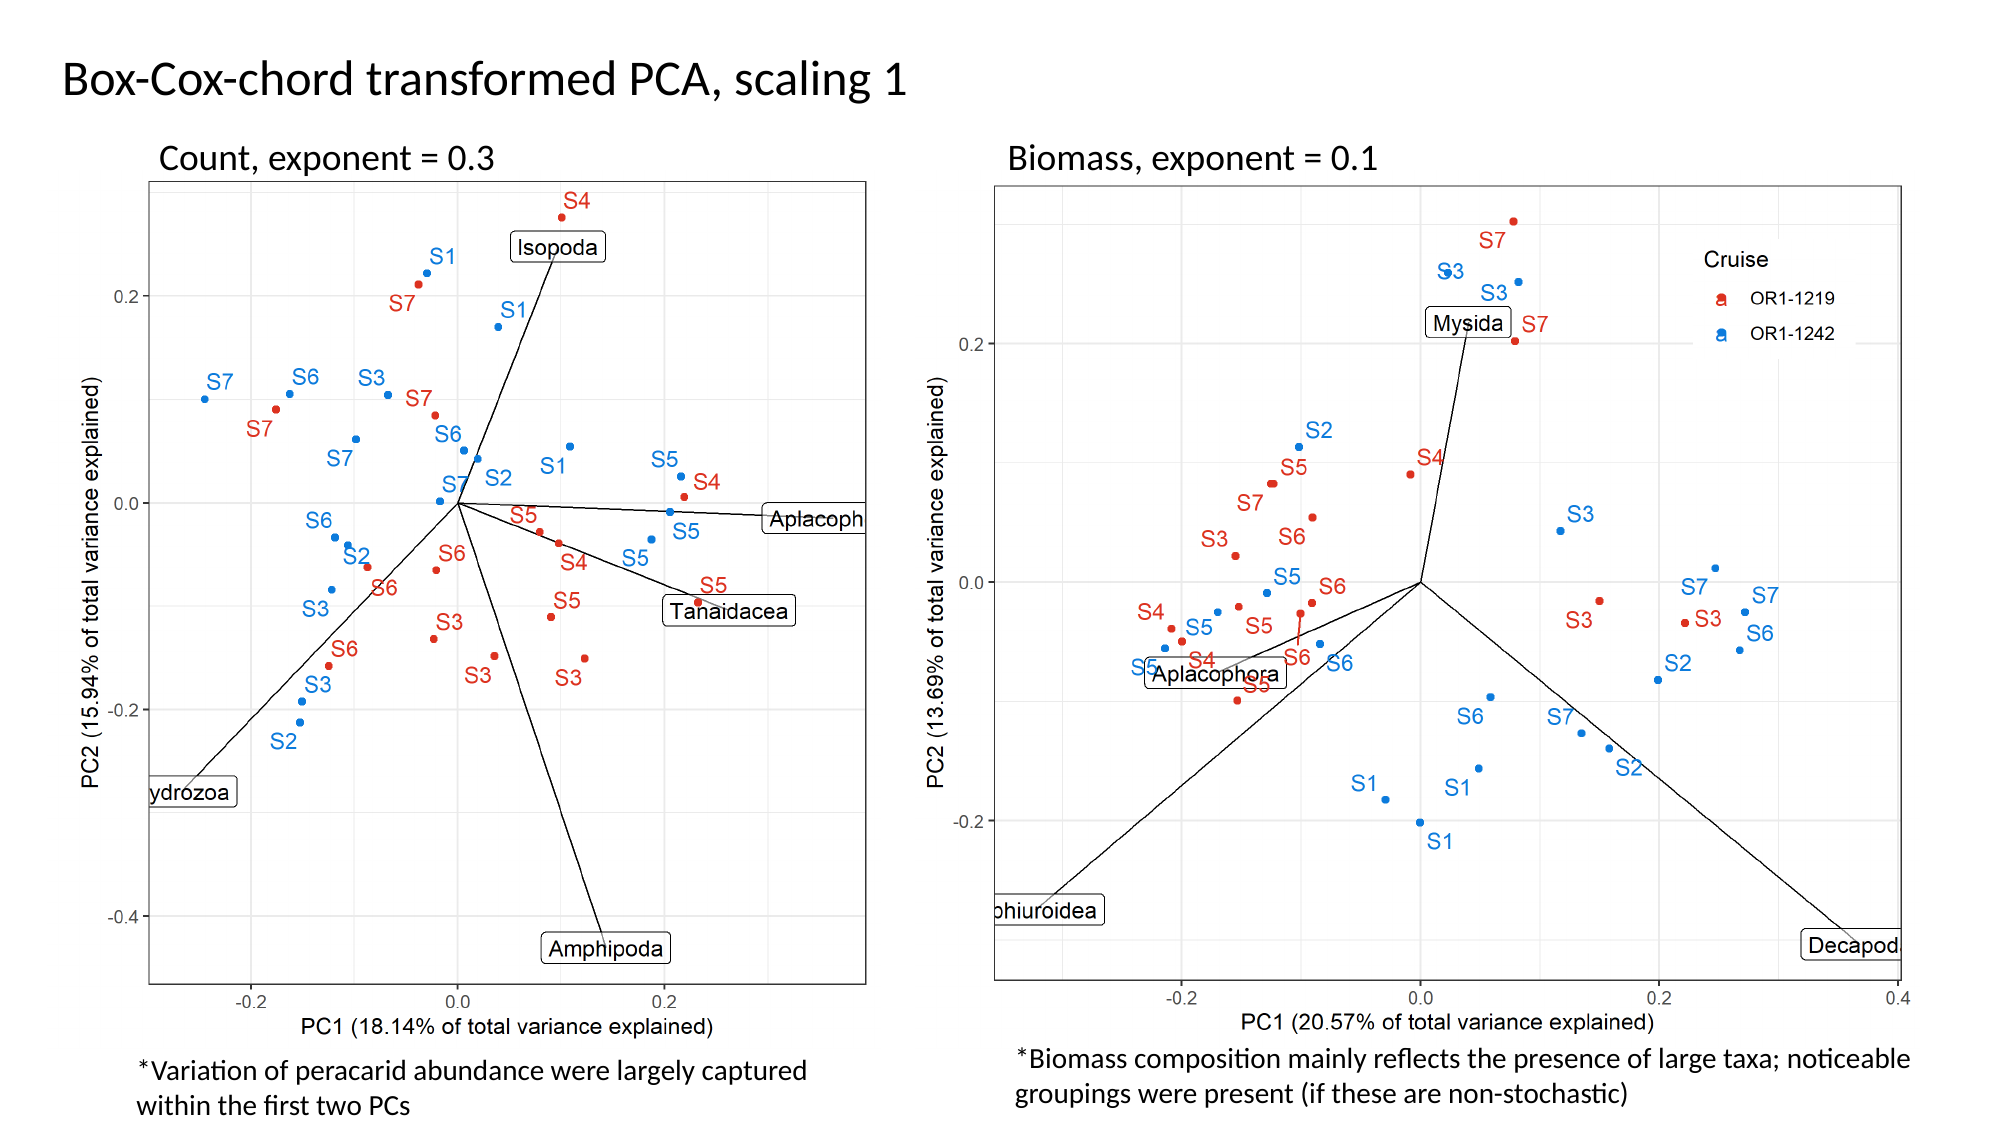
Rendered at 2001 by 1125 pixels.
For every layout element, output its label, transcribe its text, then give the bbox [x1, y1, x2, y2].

picture [915, 170, 1920, 1050]
text_box Count, exponent = 0.3 [144, 126, 545, 170]
text_box *Variation of peracarid abundance were largely captured within the first two PCs [121, 1050, 827, 1125]
picture [47, 170, 881, 1050]
text_box *Biomass composition mainly reflects the presence of large taxa; noticeable groupings were present (if these are non-stochastic) [999, 1032, 1931, 1117]
text_box Box-Cox-chord transformed PCA, scaling 1 [47, 38, 950, 114]
text_box Biomass, exponent = 0.1 [993, 126, 1510, 170]
